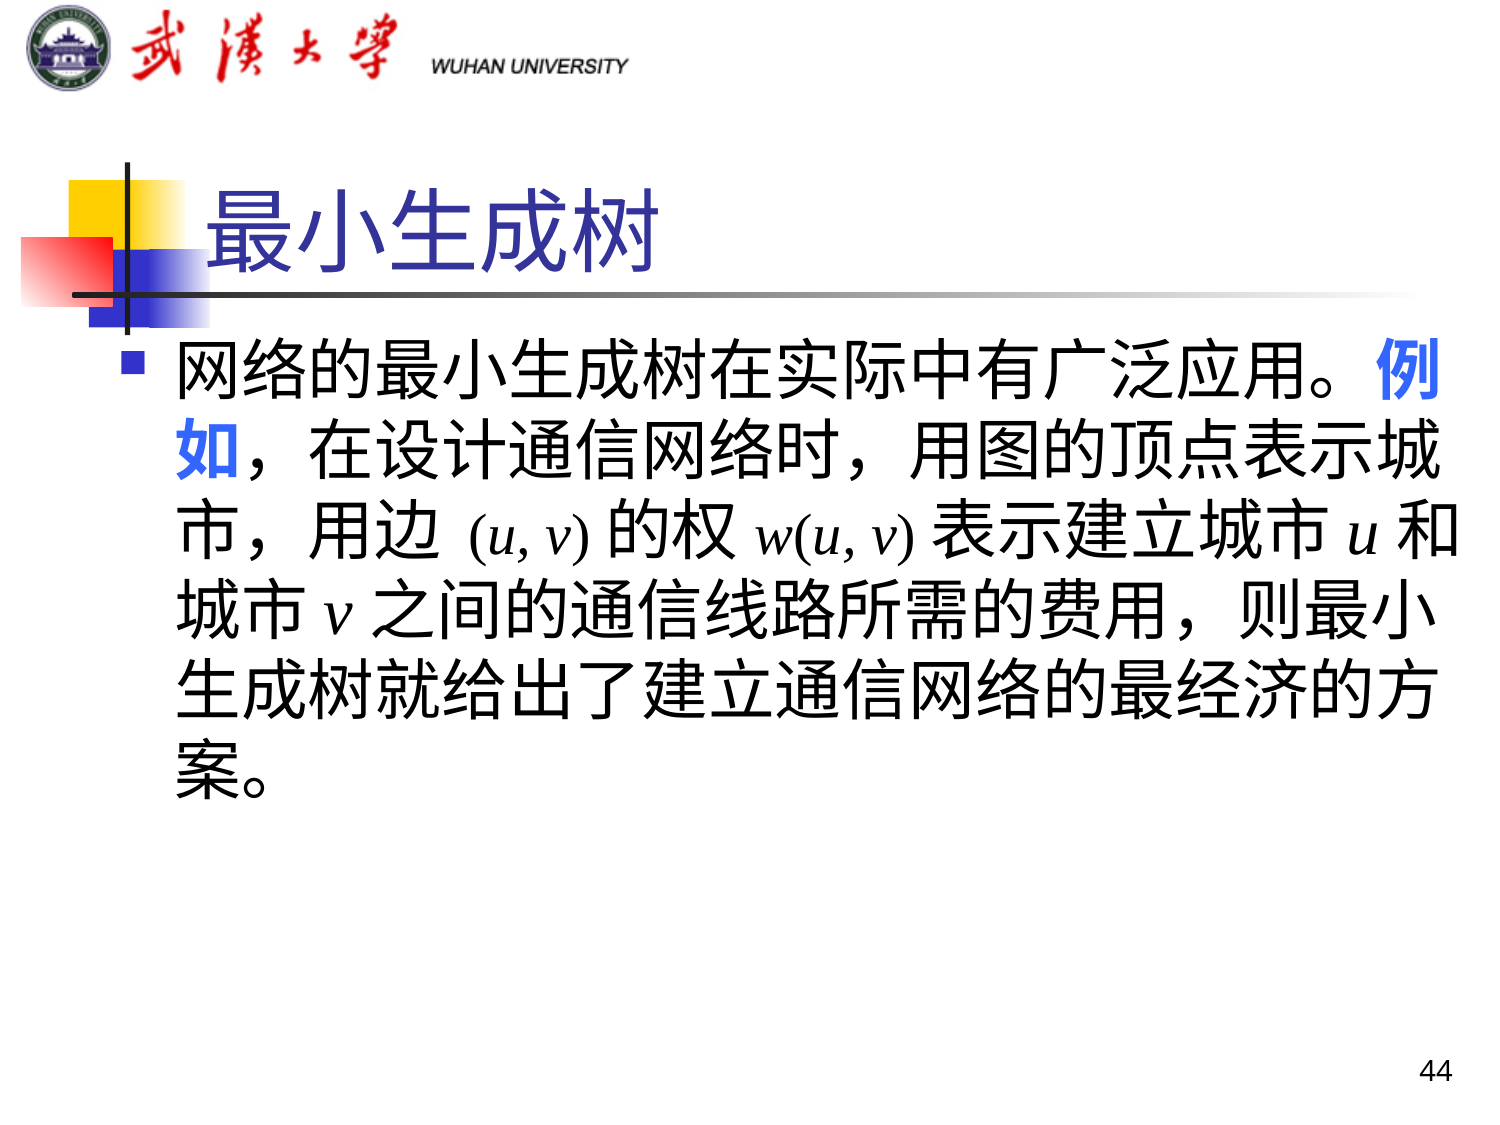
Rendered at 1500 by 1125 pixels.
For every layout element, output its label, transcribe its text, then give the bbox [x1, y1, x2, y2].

picture [0, 0, 643, 93]
slide_number 44 [1155, 1024, 1468, 1100]
list 网络的最小生成树在实际中有广泛应用。例如，在设计通信网络时，用图的顶点表示城市，用边 (u, v)的权w(u, v)表示建立城市u和城市v之间的通信线路所需的费用，则最小生成树就给出了建立通信网络的最经济的方案。 [103, 320, 1500, 996]
text_box 最小生成树 [188, 51, 1468, 291]
